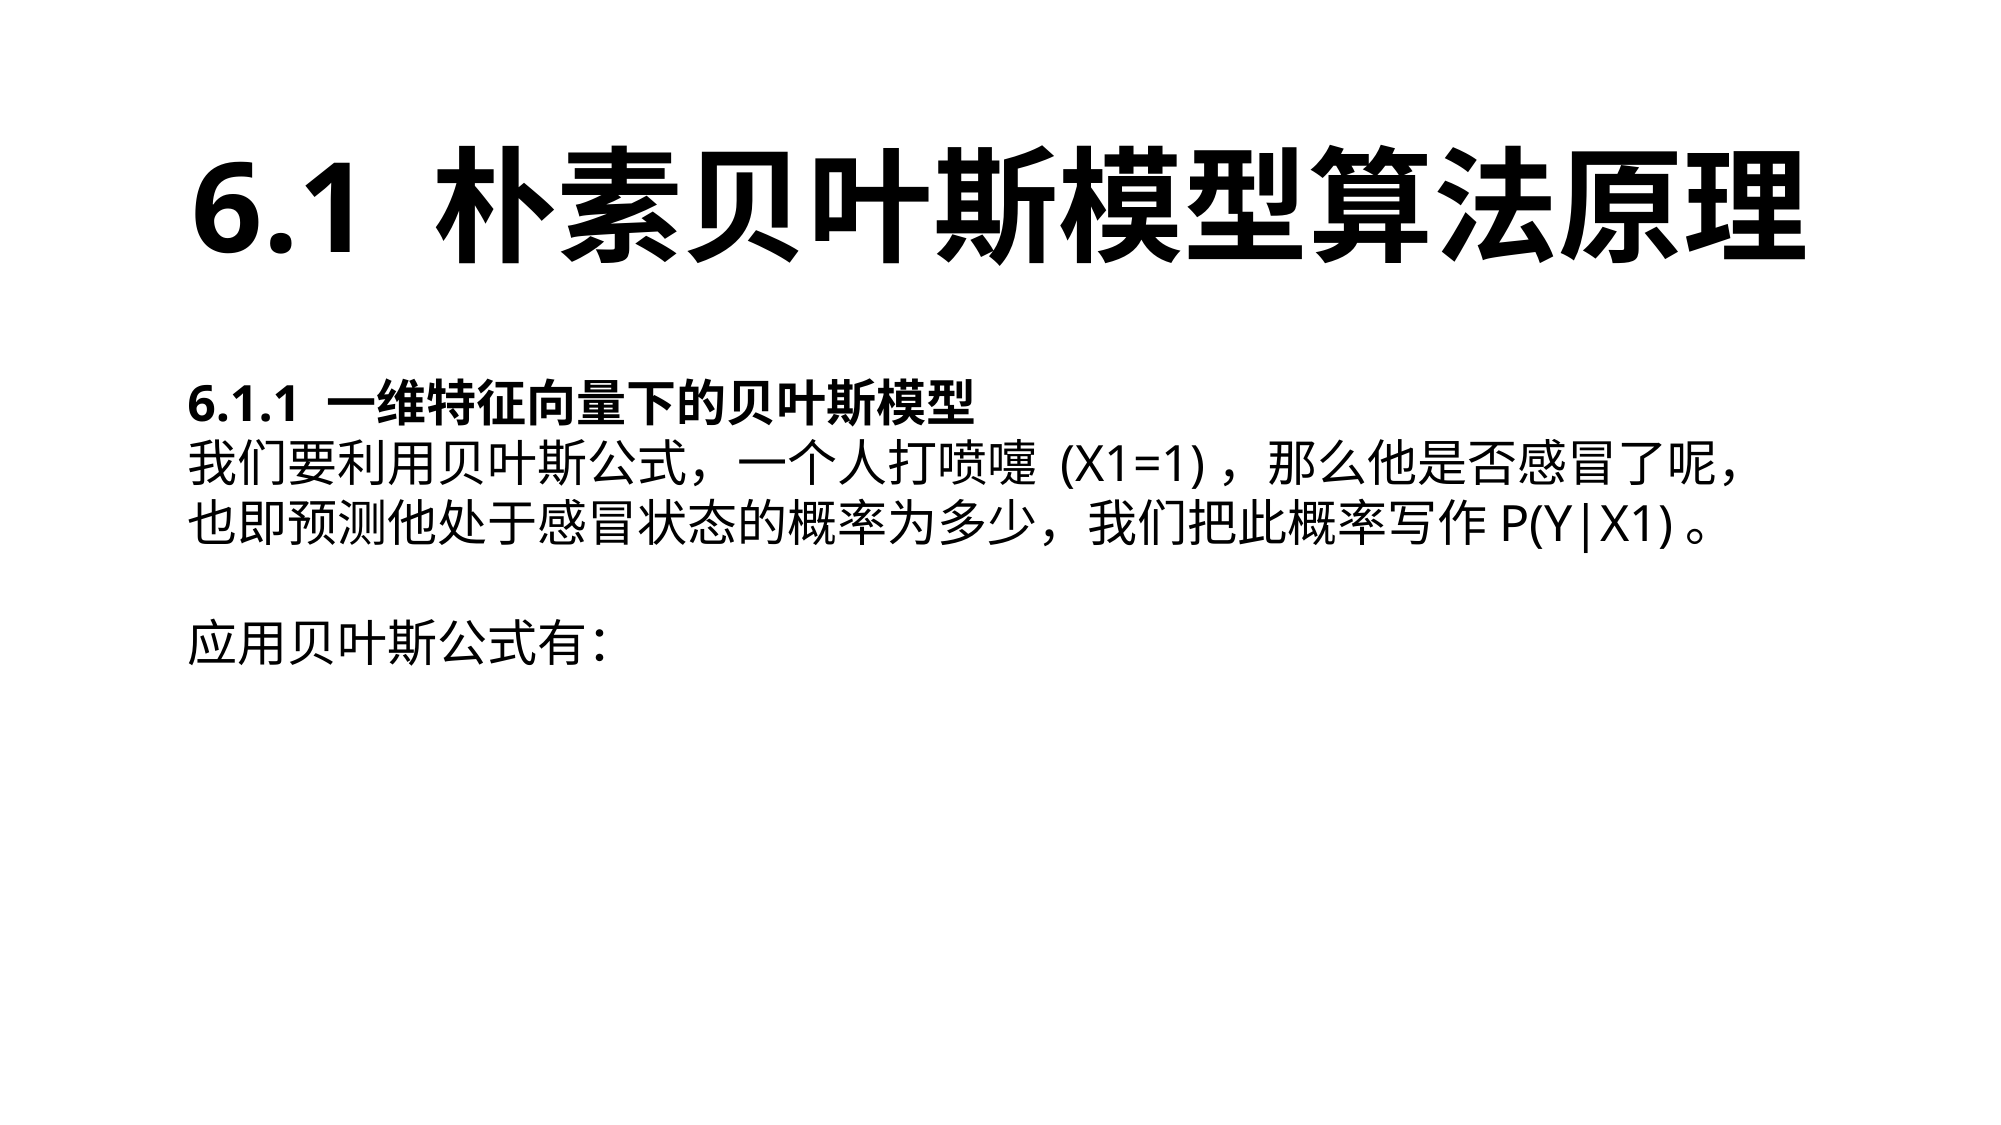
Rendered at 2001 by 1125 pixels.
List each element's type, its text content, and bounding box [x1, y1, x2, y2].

text_box 6.1 朴素贝叶斯模型算法原理 [176, 119, 1823, 285]
